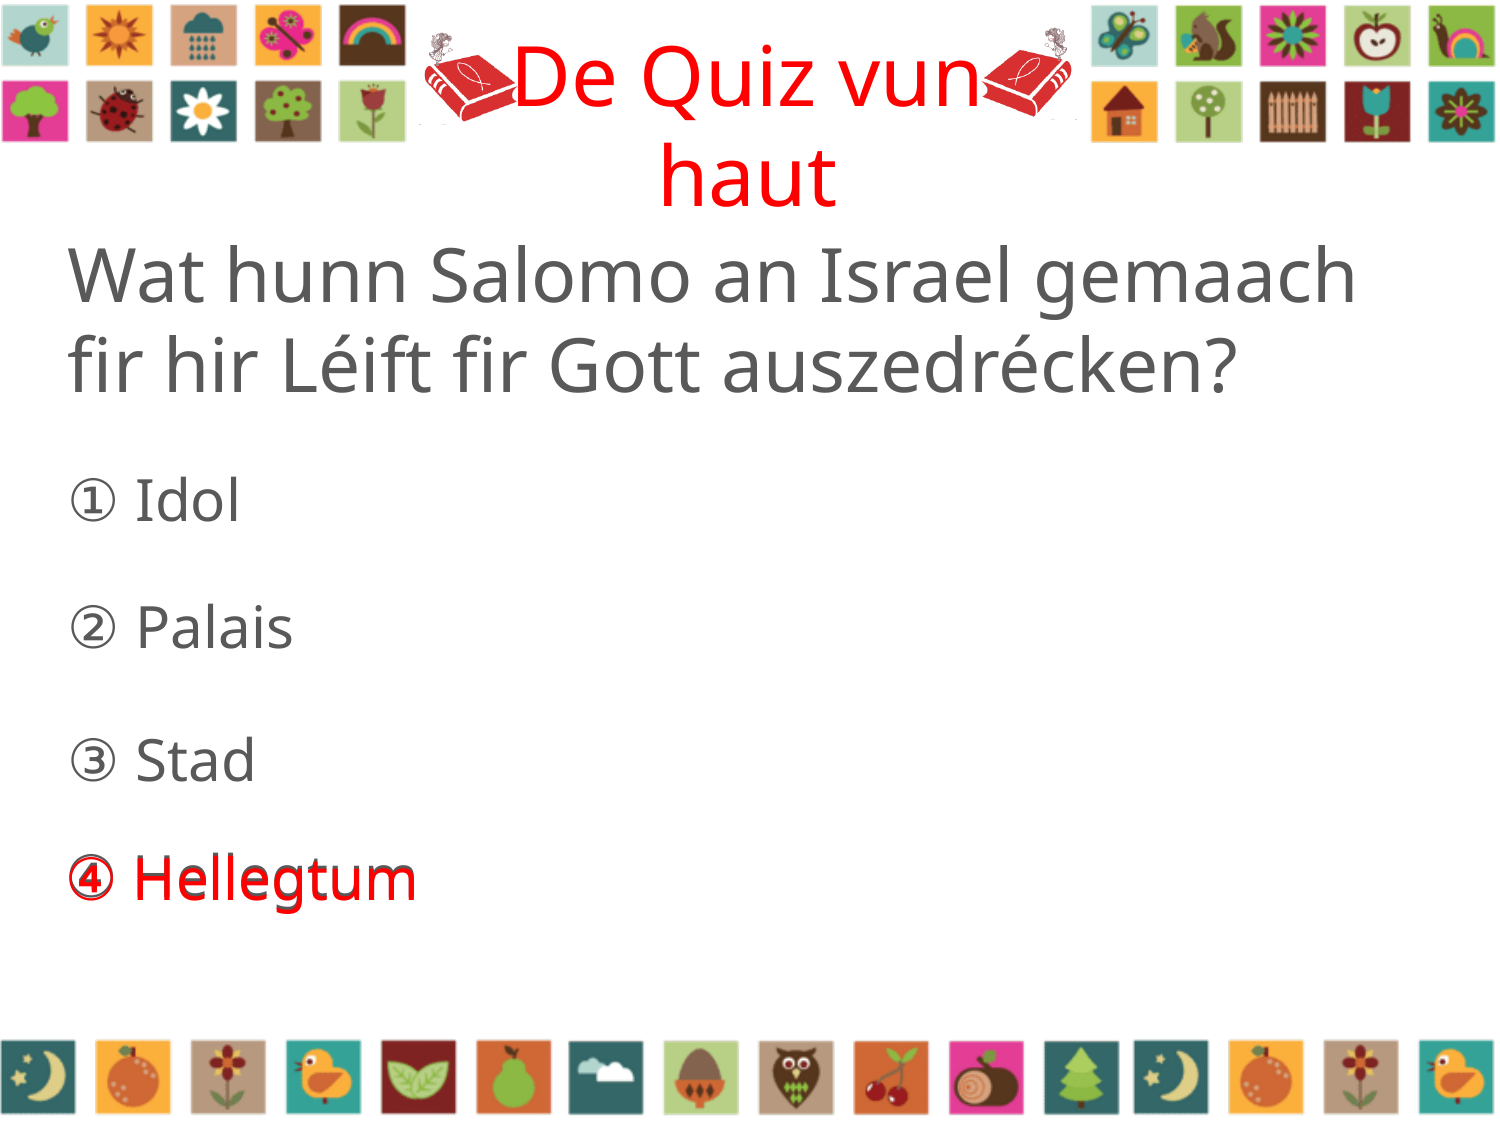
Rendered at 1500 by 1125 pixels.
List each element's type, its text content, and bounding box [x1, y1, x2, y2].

text_box ② Palais [53, 582, 1436, 668]
text_box De Quiz vun haut [414, 16, 1080, 219]
text_box ④ Hellegtum [50, 834, 1480, 919]
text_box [0, 1028, 1500, 1118]
text_box Wat hunn Salomo an Israel gemaach fir hir Léift fir Gott auszedrécken? [53, 219, 1436, 415]
picture [950, 3, 1500, 150]
text_box ③ Stad [53, 716, 1483, 801]
text_box ① Idol [53, 456, 1436, 541]
picture [0, 3, 550, 150]
